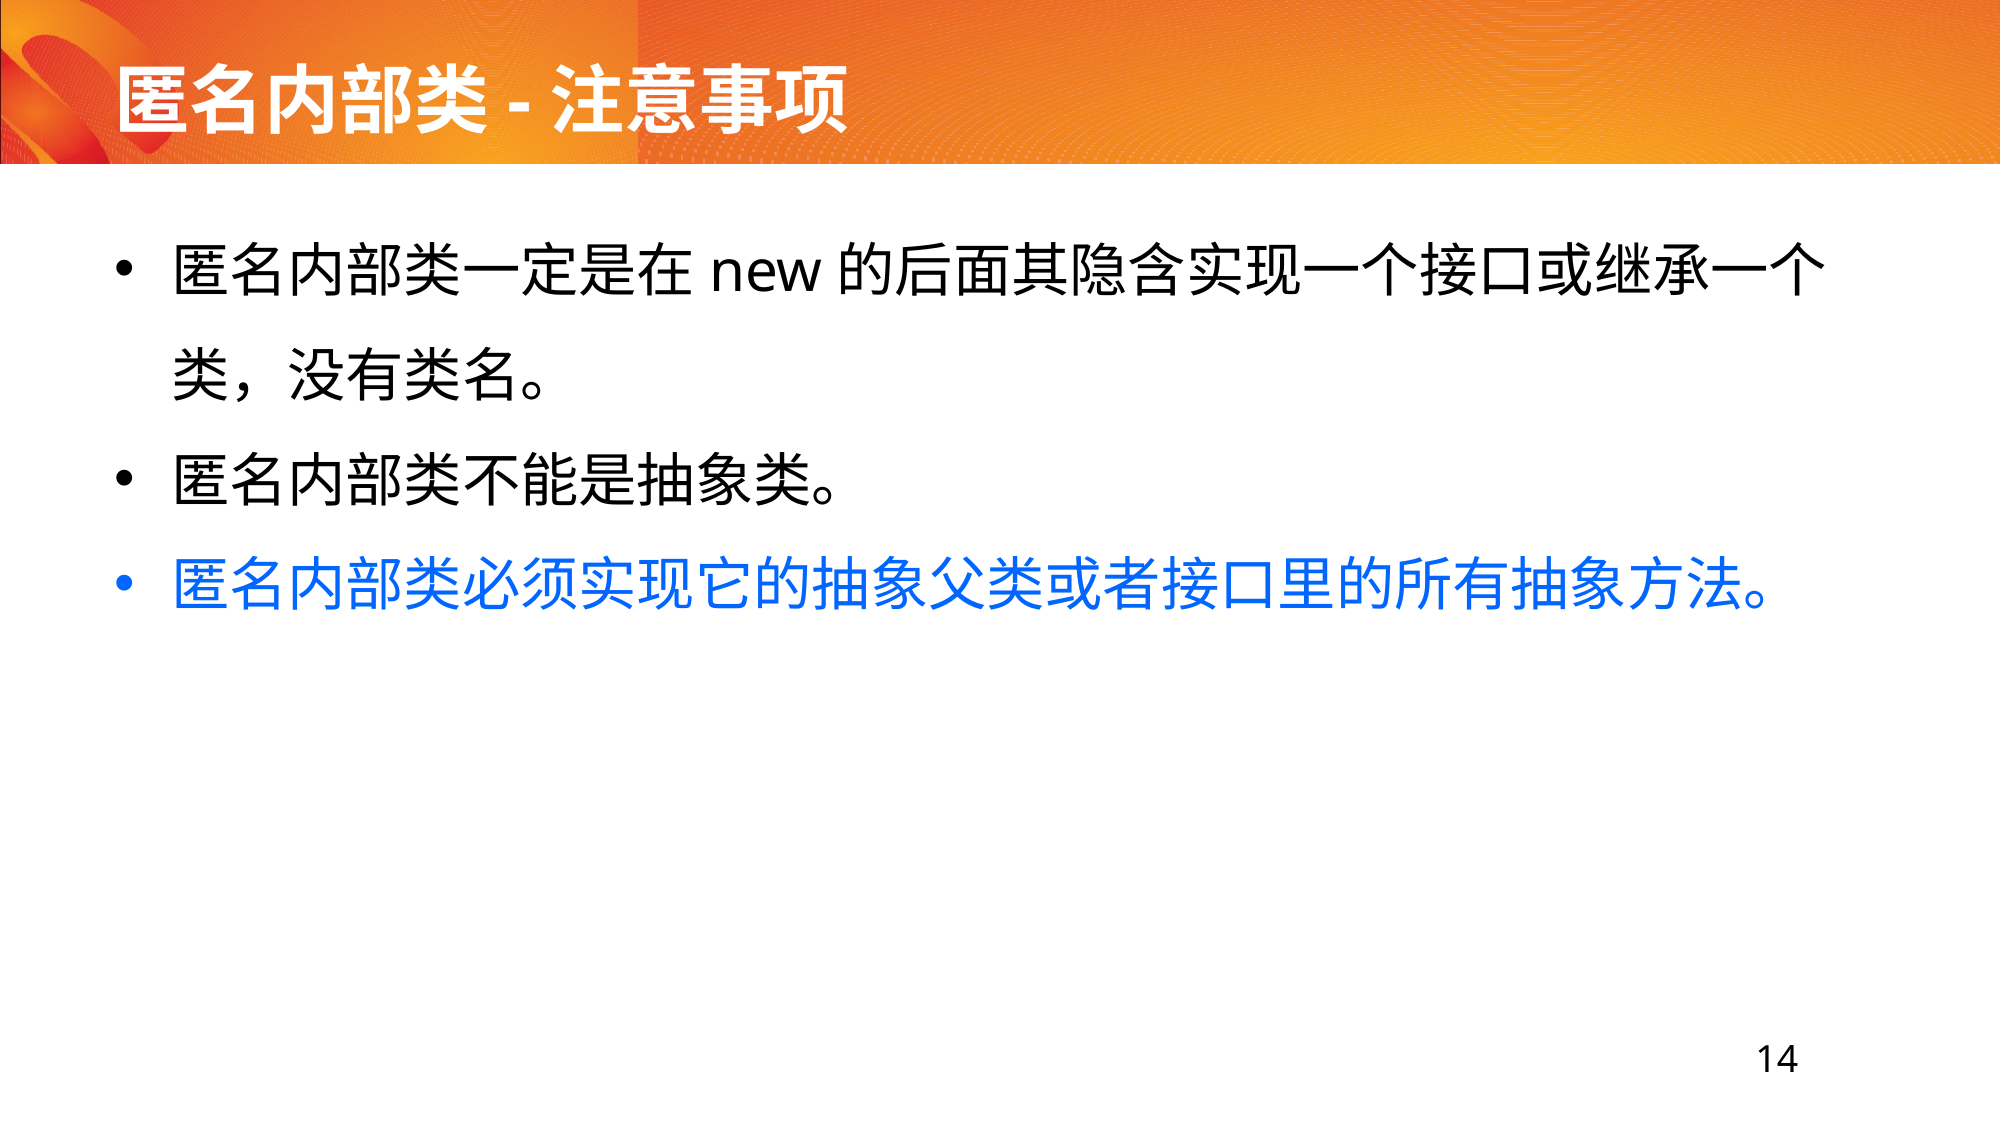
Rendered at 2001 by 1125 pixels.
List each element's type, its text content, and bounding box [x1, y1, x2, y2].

list 匿名内部类一定是在new的后面其隐含实现一个接口或继承一个类，没有类名。 匿名内部类不能是抽象类。 匿名内部类必须实现它的抽象父类或者接口里的所有抽象方法。 [99, 190, 1957, 1005]
picture [0, 0, 2000, 164]
title 匿名内部类-注意事项 [99, 45, 1900, 167]
